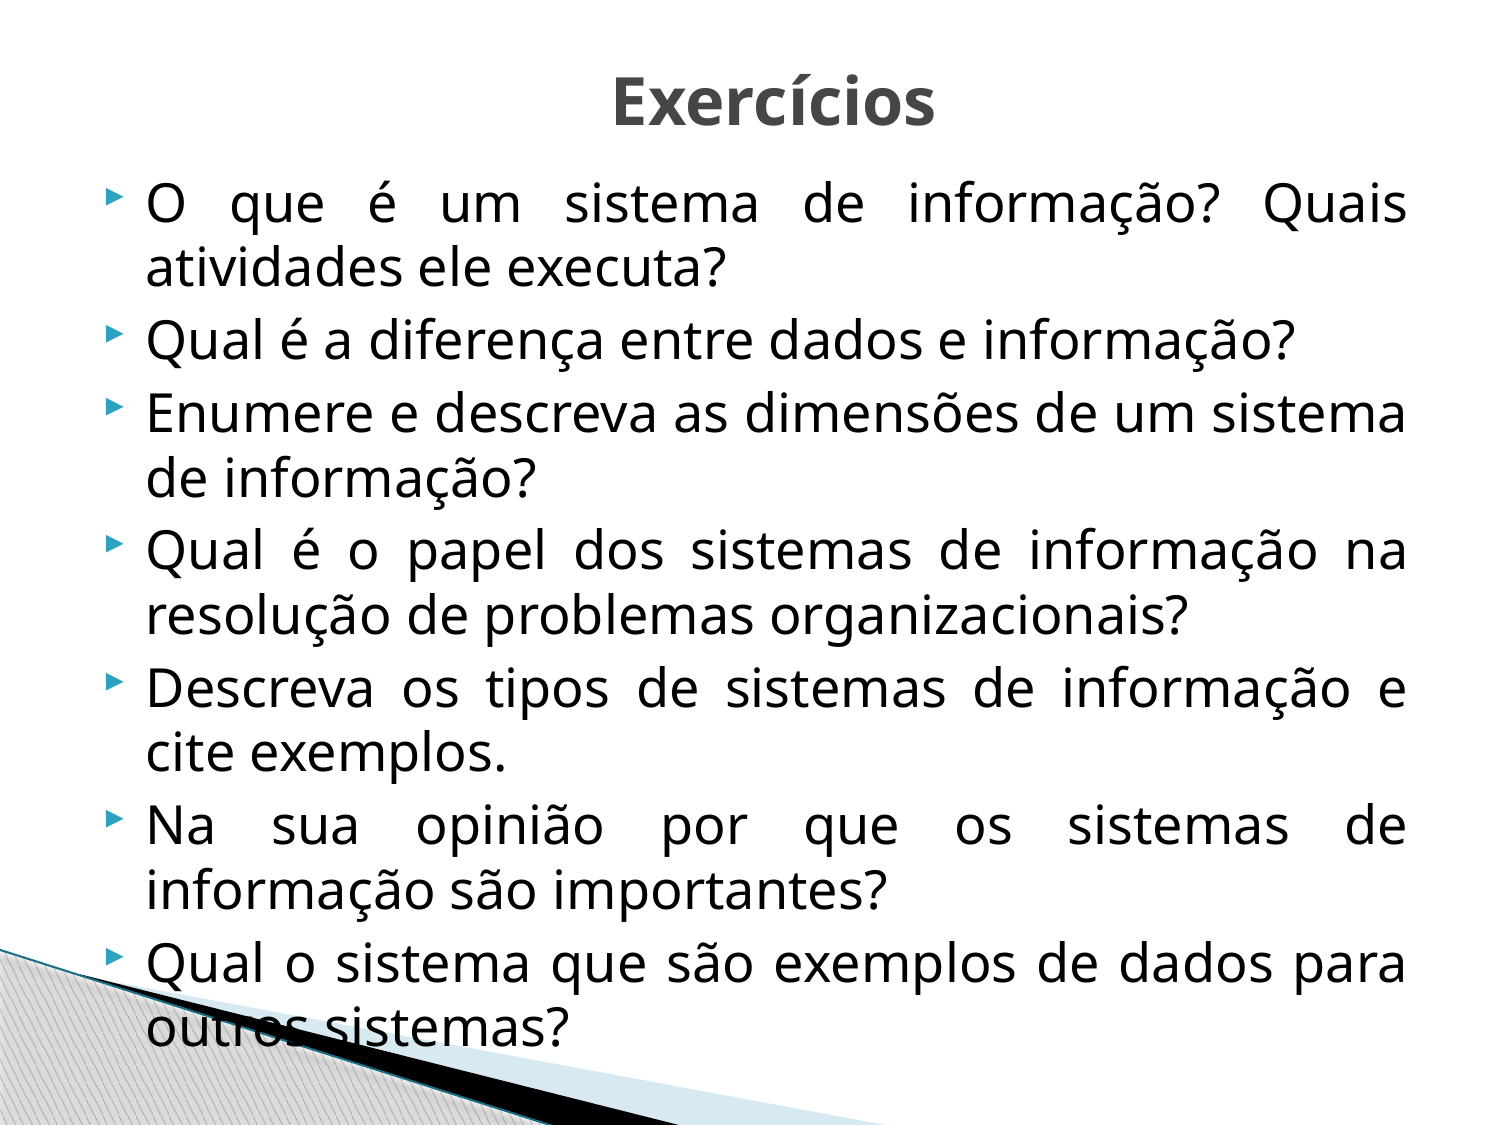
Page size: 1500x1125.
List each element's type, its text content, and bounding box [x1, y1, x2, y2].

list O que é um sistema de informação? Quais atividades ele executa? Qual é a diferença entre dados e informação? Enumere e descreva as dimensões de um sistema de informação? Qual é o papel dos sistemas de informação na resolução de problemas organizacionais? Descreva os tipos de sistemas de informação e cite exemplos. Na sua opinião por que os sistemas de informação são importantes? Qual o sistema que são exemplos de dados para outros sistemas? [73, 160, 1424, 1071]
title Exercícios [101, 30, 1447, 167]
